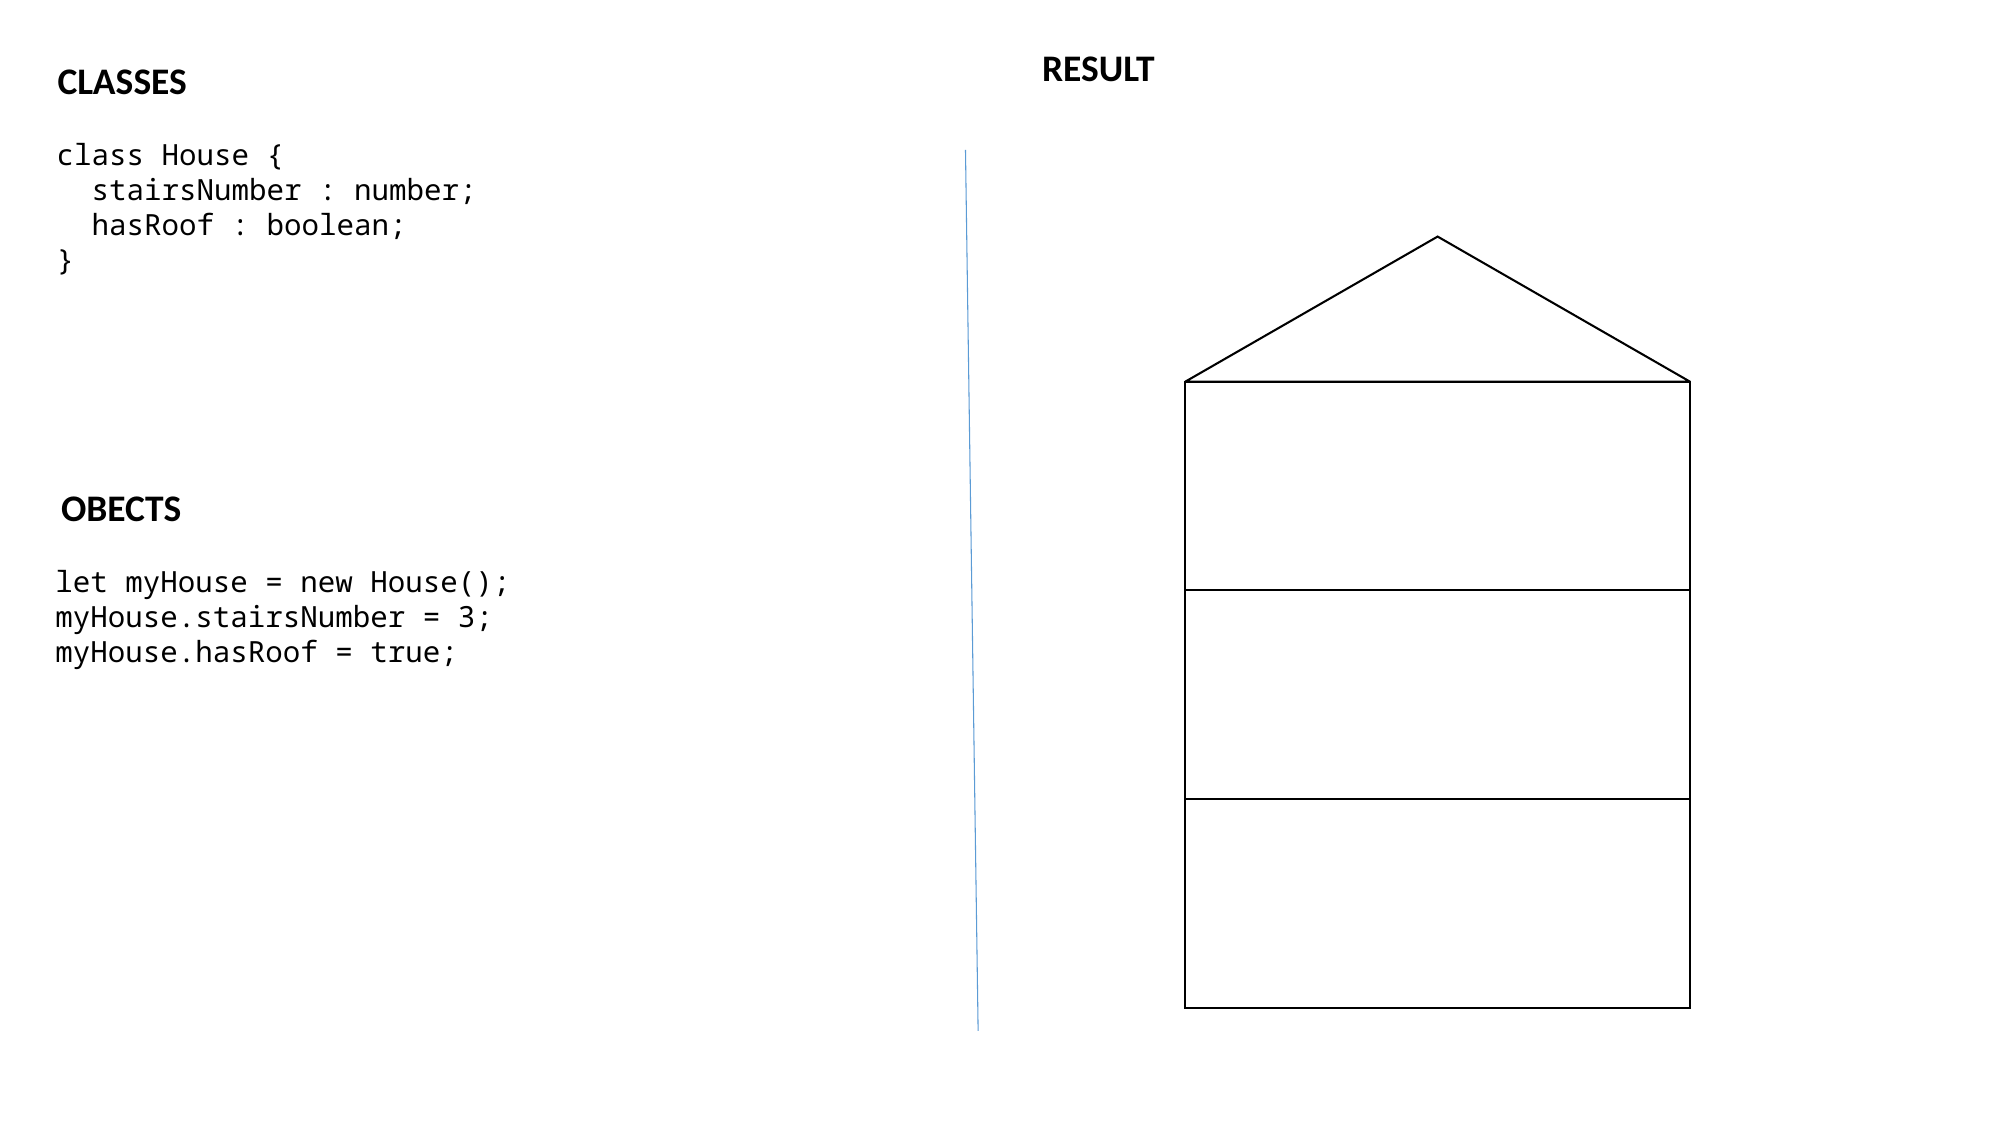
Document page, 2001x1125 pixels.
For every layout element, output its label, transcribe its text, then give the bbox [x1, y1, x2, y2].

text_box [1184, 800, 1691, 1009]
text_box [1184, 383, 1691, 591]
text_box [1184, 235, 1691, 383]
text_box class House { stairsNumber : number; hasRoof : boolean; } [41, 128, 845, 284]
text_box OBECTS [46, 476, 197, 537]
text_box RESULT [1027, 36, 1170, 97]
text_box let myHouse = new House(); myHouse.stairsNumber = 3; myHouse.hasRoof = true; [40, 555, 844, 676]
text_box [1184, 591, 1691, 800]
text_box CLASSES [42, 49, 202, 110]
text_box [965, 149, 979, 1031]
